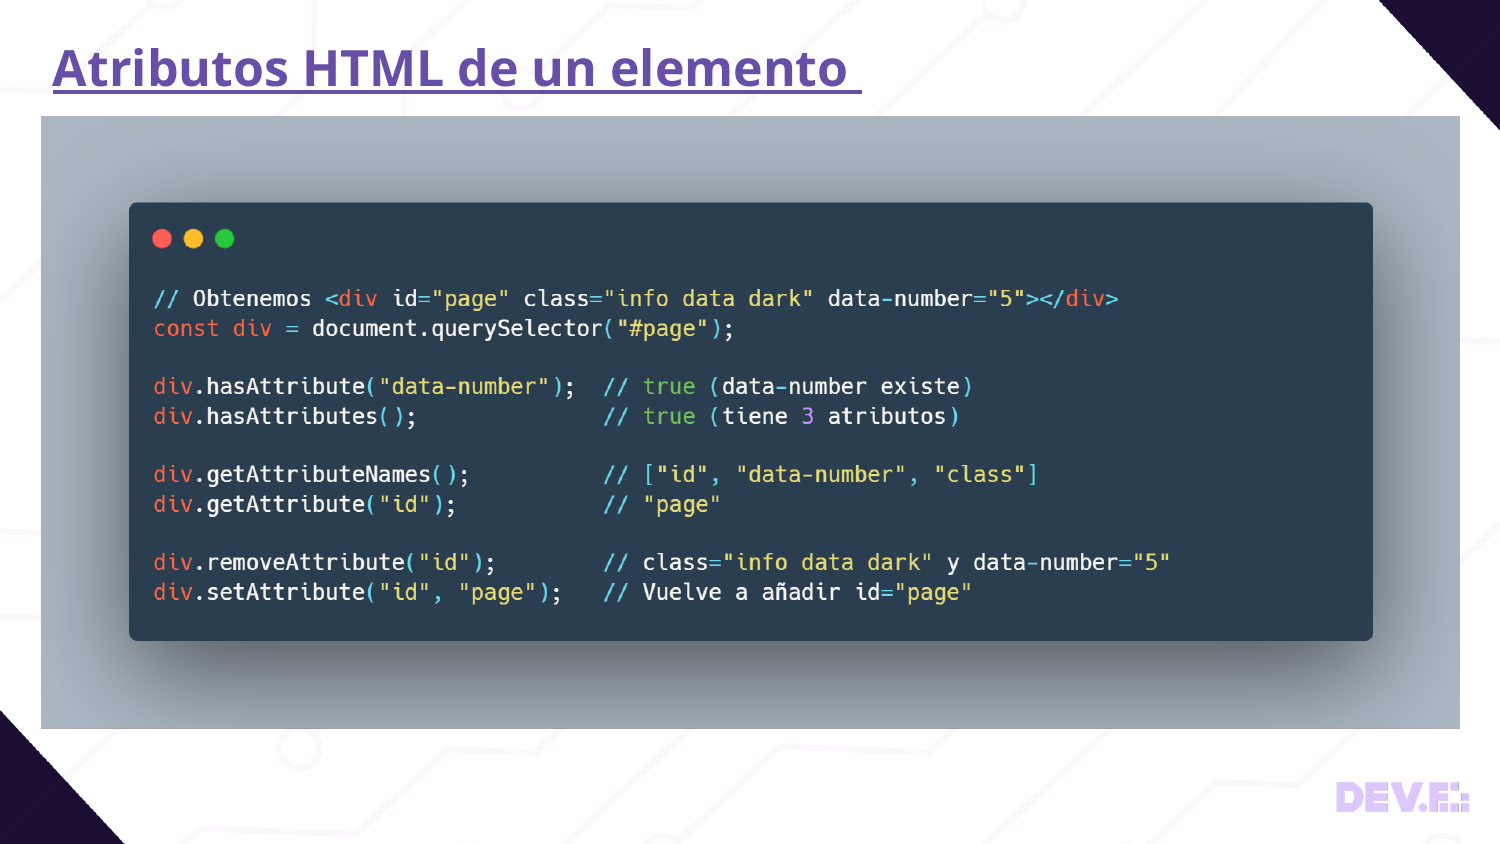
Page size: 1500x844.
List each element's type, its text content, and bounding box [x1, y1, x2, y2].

text_box Atributos HTML de un elemento [37, 11, 1351, 115]
picture [0, 0, 1500, 844]
